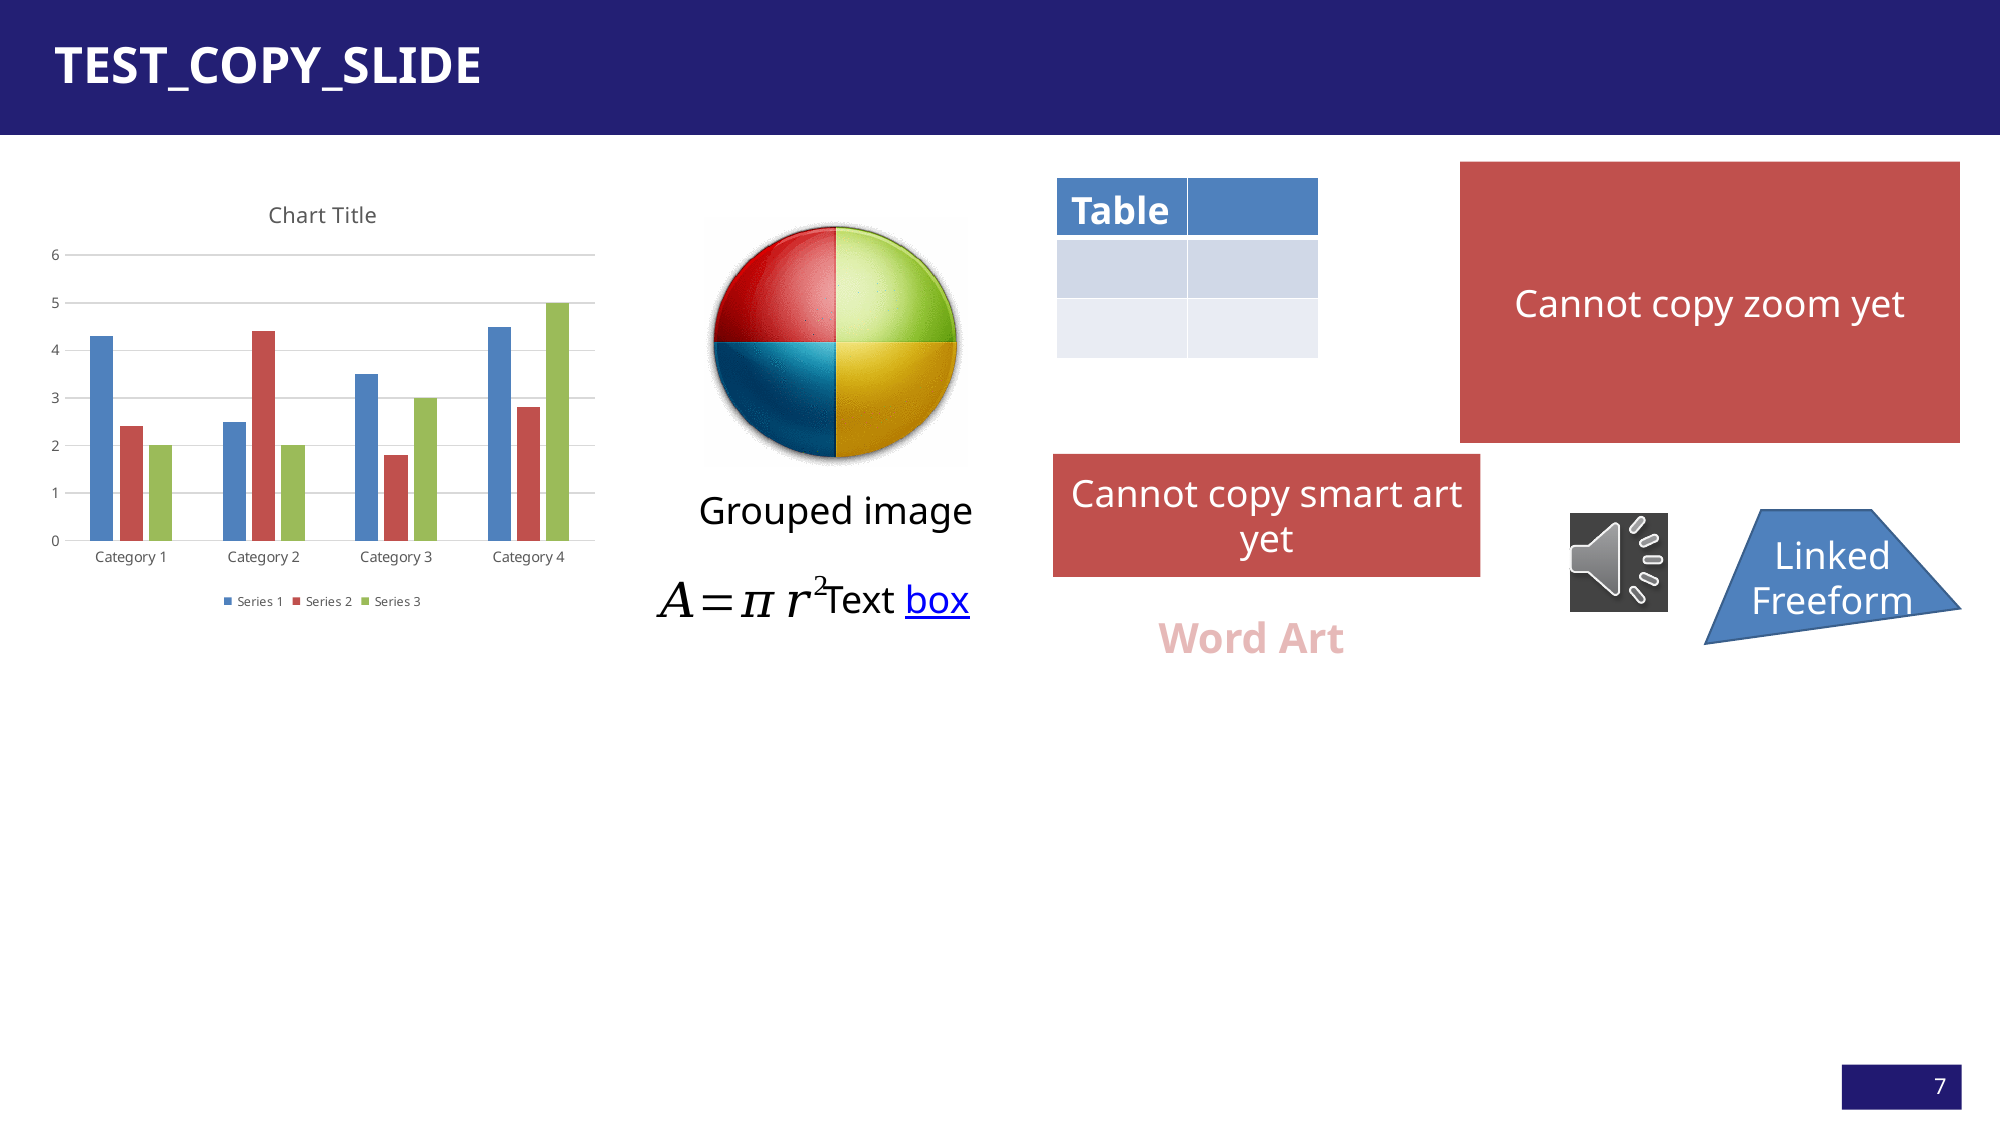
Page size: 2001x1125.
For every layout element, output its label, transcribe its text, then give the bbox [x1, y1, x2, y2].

table_cell [1057, 240, 1187, 298]
text_box Linked Freeform [1703, 509, 1962, 646]
table_header [1188, 178, 1318, 235]
picture [1569, 512, 1670, 613]
text_box Word Art [1075, 604, 1428, 670]
table_cell [1188, 299, 1318, 358]
table_cell [1188, 240, 1318, 298]
text_box Cannot copy smart art yet [1052, 453, 1481, 578]
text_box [691, 217, 982, 541]
text_box Text box [775, 568, 1017, 635]
title test_copy_slide [39, 15, 1960, 120]
chart [39, 176, 606, 616]
table_cell [1057, 299, 1187, 358]
text_box Cannot copy zoom yet [1459, 161, 1961, 444]
table_header Table [1057, 178, 1187, 235]
